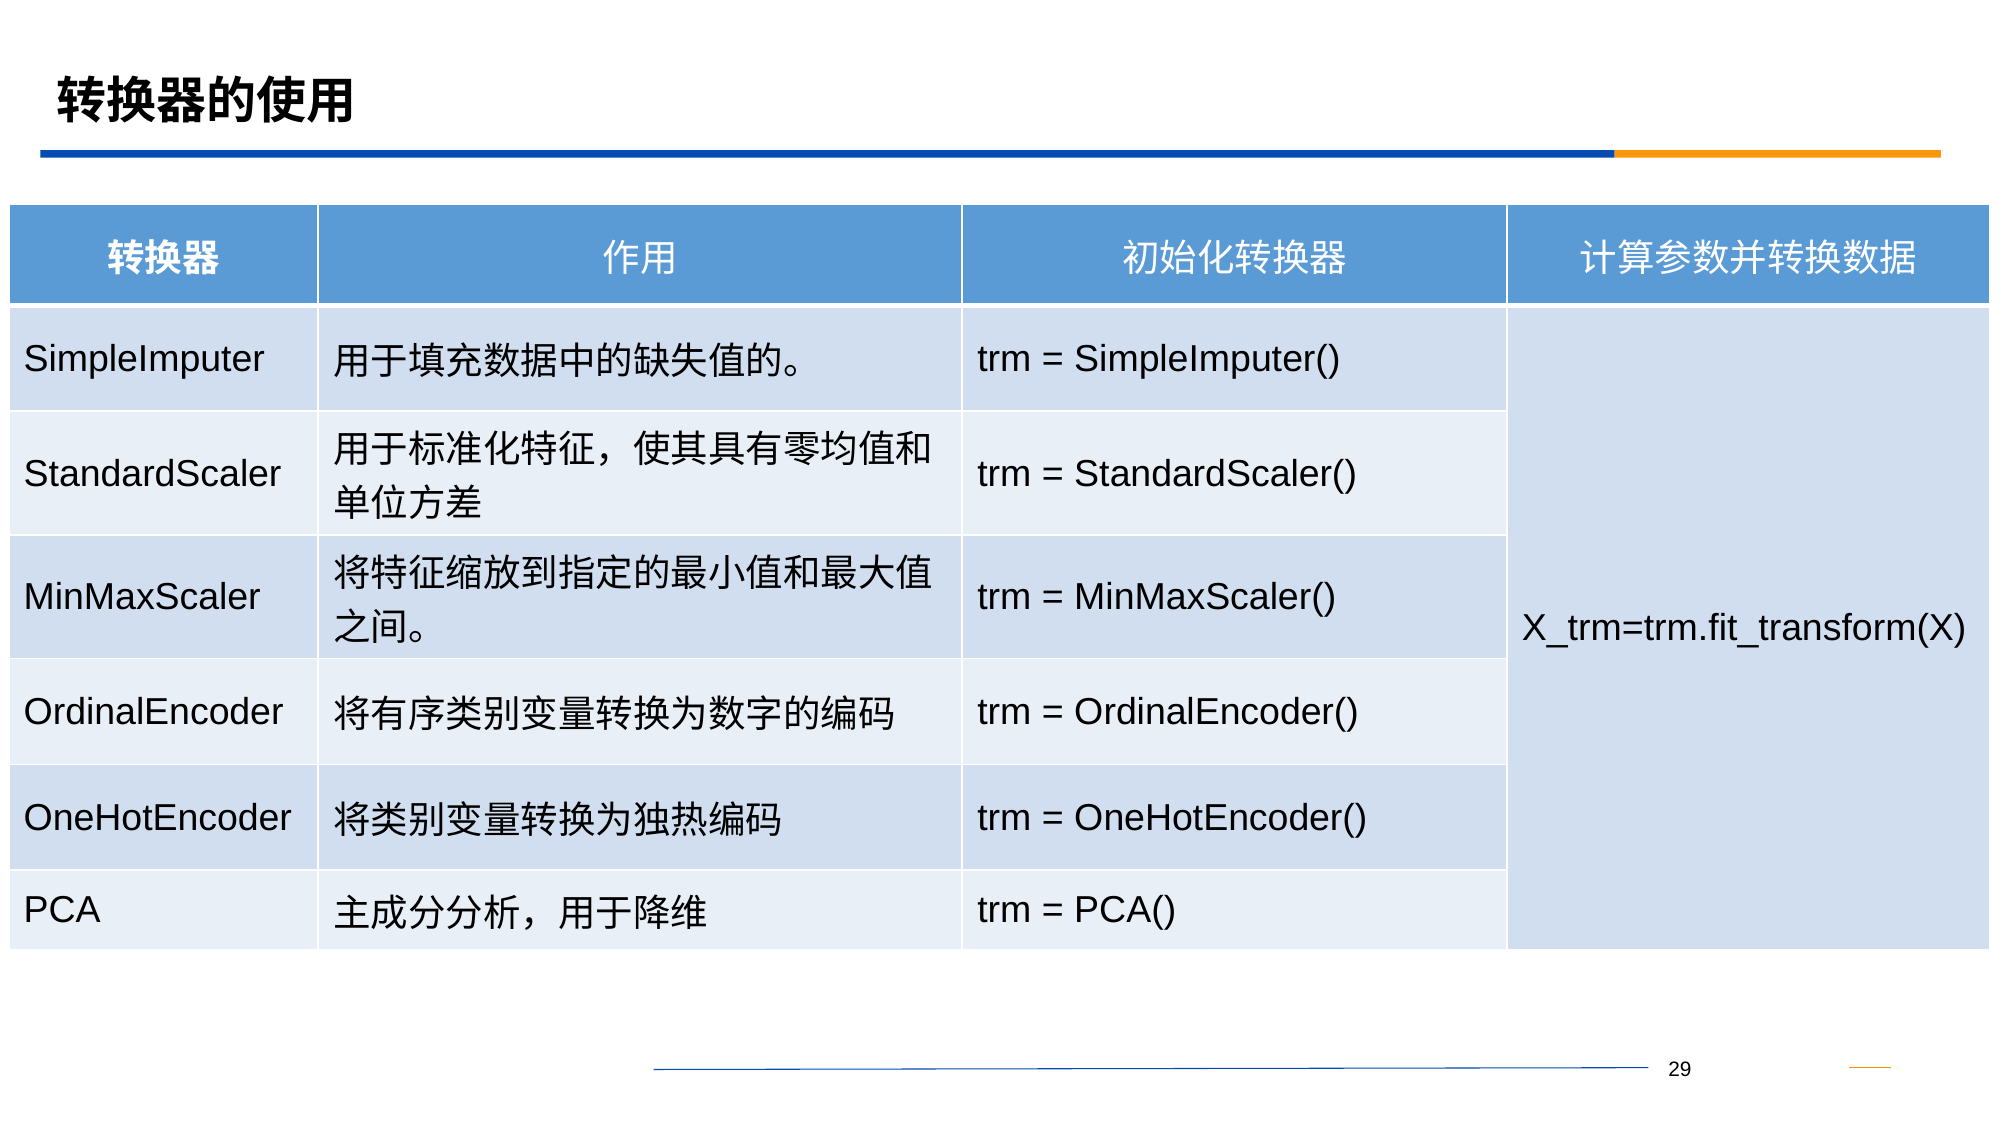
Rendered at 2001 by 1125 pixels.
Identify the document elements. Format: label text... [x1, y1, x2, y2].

table_header 计算参数并转换数据 [1508, 205, 1989, 303]
table_cell 将特征缩放到指定的最小值和最大值之间。 [319, 536, 961, 658]
table_cell 用于填充数据中的缺失值的。 [319, 308, 961, 410]
table_cell OneHotEncoder [10, 765, 317, 869]
table_cell trm = PCA() [963, 871, 1506, 949]
table_header 转换器 [10, 205, 317, 303]
table_cell 主成分分析，用于降维 [319, 871, 961, 949]
table_cell 将类别变量转换为独热编码 [319, 765, 961, 869]
table_cell PCA [10, 871, 317, 949]
table_cell 用于标准化特征，使其具有零均值和单位方差 [319, 412, 961, 534]
table_cell trm = OneHotEncoder() [963, 765, 1506, 869]
table_cell 将有序类别变量转换为数字的编码 [319, 659, 961, 764]
table_cell trm = StandardScaler() [963, 412, 1506, 534]
table_header 作用 [319, 205, 961, 303]
table_cell trm = OrdinalEncoder() [963, 659, 1506, 764]
table_cell OrdinalEncoder [10, 659, 317, 764]
table_cell MinMaxScaler [10, 536, 317, 658]
table_cell X_trm=trm.fit_transform(X) [1508, 308, 1989, 949]
table_cell StandardScaler [10, 412, 317, 534]
table_header 初始化转换器 [963, 205, 1506, 303]
table_cell SimpleImputer [10, 308, 317, 410]
table_cell trm = MinMaxScaler() [963, 536, 1506, 658]
table_cell trm = SimpleImputer() [963, 308, 1506, 410]
title 转换器的使用 [41, 58, 1842, 146]
